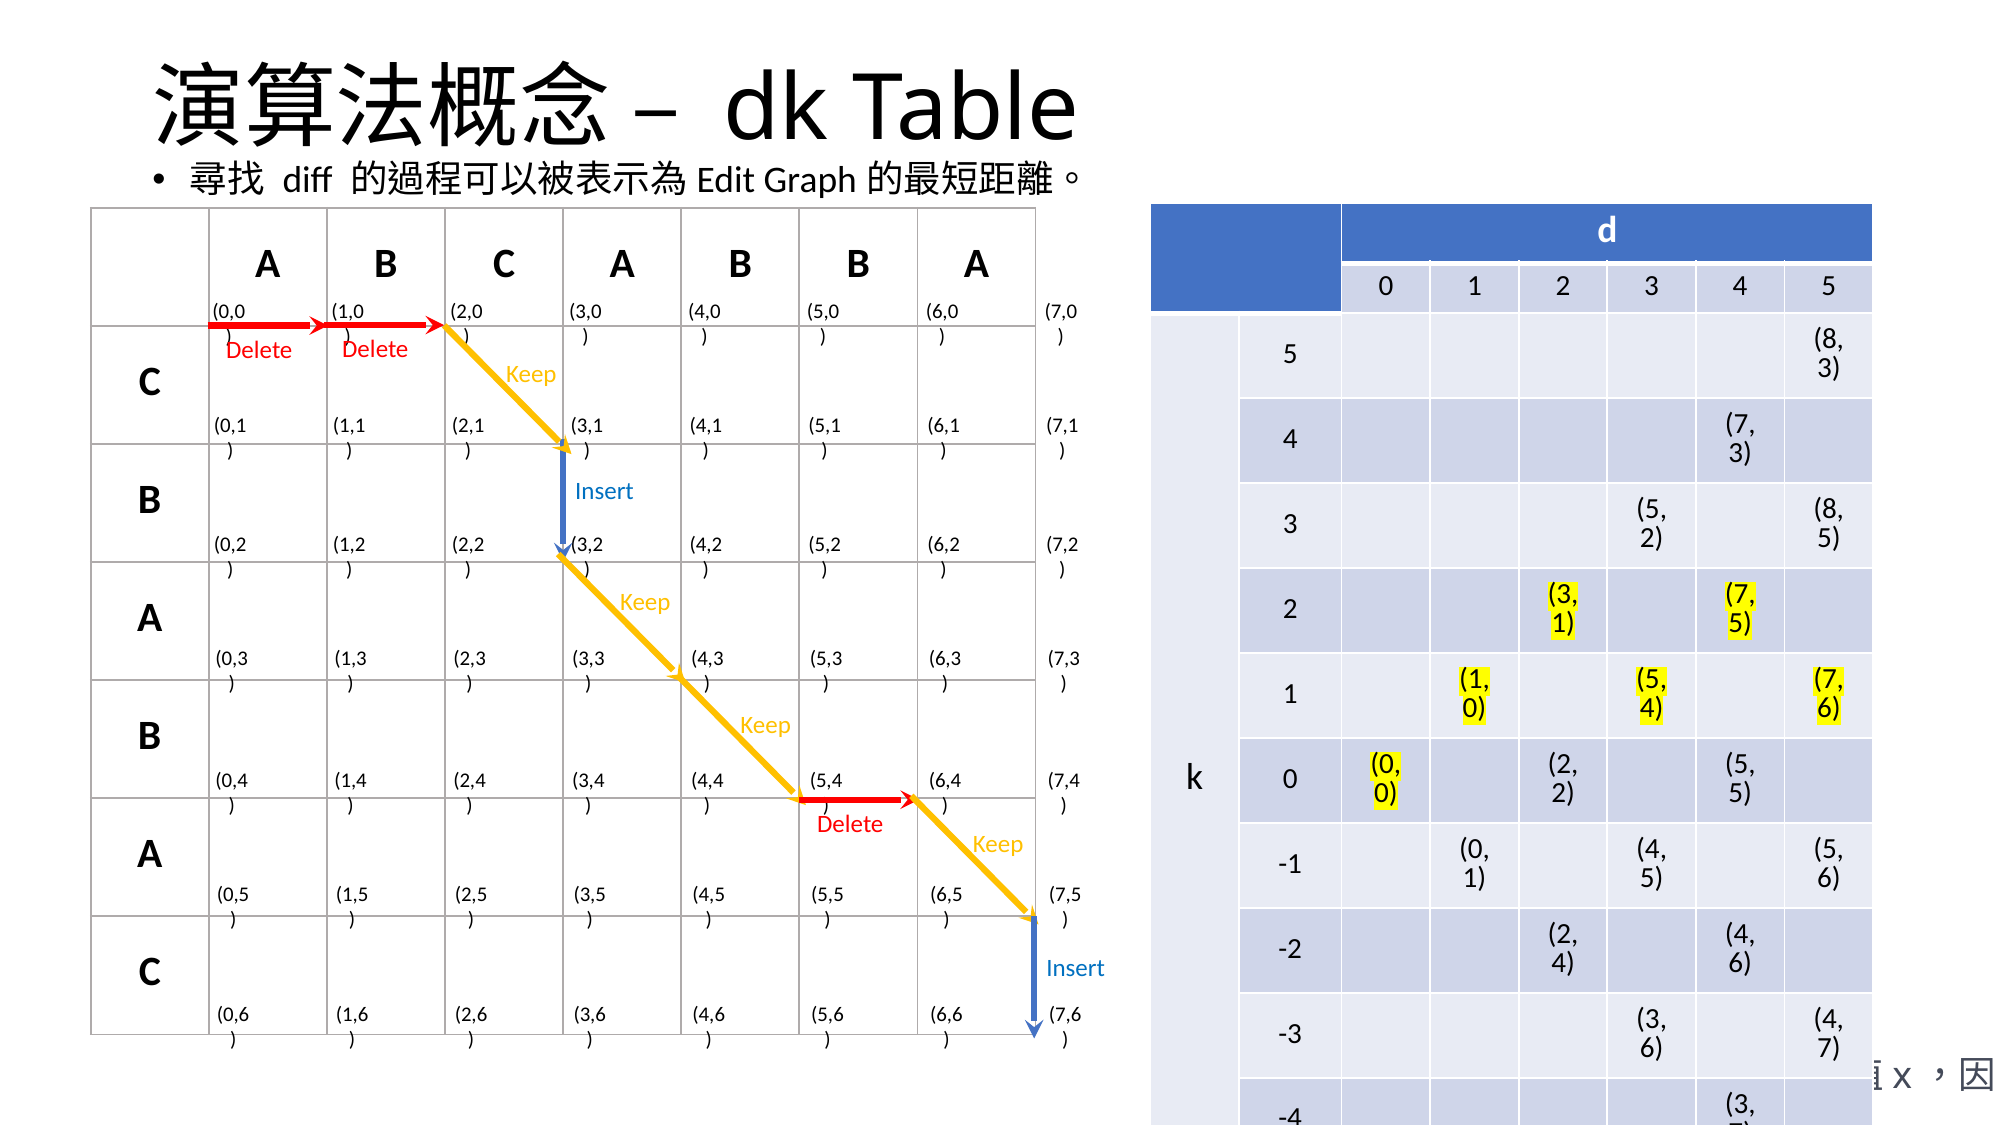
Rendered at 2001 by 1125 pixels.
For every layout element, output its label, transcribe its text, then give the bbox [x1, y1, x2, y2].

table_cell [1520, 654, 1606, 737]
text_box (6,0) [910, 289, 974, 325]
table_cell [1431, 994, 1518, 1077]
text_box (0,2) [198, 523, 207, 589]
table_cell (5, 5) [1697, 739, 1784, 822]
text_box (1,0) [316, 289, 380, 322]
table_cell [1342, 569, 1429, 652]
table_cell [1342, 909, 1429, 992]
table_cell A [92, 563, 207, 679]
table_cell 3 [1608, 266, 1695, 312]
table_cell (4, 6) [1697, 909, 1784, 992]
table_cell (3, 1) [1520, 569, 1606, 652]
table_cell [1608, 314, 1695, 397]
table_cell [1520, 314, 1606, 397]
table_header d [1342, 204, 1872, 261]
text_box (0,3) [200, 636, 207, 702]
table_cell (8, 5) [1785, 484, 1872, 567]
text_box (0,0) [197, 289, 261, 355]
table_header B [328, 209, 444, 325]
table_cell [1431, 569, 1518, 652]
text_box (7,6) [1033, 1039, 1097, 1058]
table_cell -2 [1240, 909, 1341, 992]
table_cell (5, 2) [1608, 484, 1695, 567]
text_box (3,6) [558, 1039, 622, 1058]
table_cell [1785, 739, 1872, 822]
table_cell (2, 2) [1520, 739, 1606, 822]
text_box (0,6) [201, 992, 265, 1058]
table_cell [1431, 484, 1518, 567]
text_box (2,0) [434, 289, 499, 325]
table_cell 4 [1697, 266, 1784, 312]
table_header A [564, 209, 680, 325]
text_box (4,6) [677, 1039, 741, 1058]
table_cell 4 [1240, 399, 1341, 482]
table_cell [1608, 399, 1695, 482]
text_box (5,6) [795, 1039, 860, 1058]
table_cell [1697, 654, 1784, 737]
table_cell [1431, 399, 1518, 482]
table_cell 2 [1240, 569, 1341, 652]
table_cell [1342, 484, 1429, 567]
table_cell [1520, 399, 1606, 482]
table_cell (7, 5) [1697, 569, 1784, 652]
table_cell [1431, 909, 1518, 992]
table_header [92, 209, 208, 325]
text_box (0,5) [201, 873, 207, 939]
table_cell (3, 7) [1697, 1079, 1784, 1125]
list 尋找 diff 的過程可以被表示為Edit Graph的最短距離。 [137, 152, 1863, 329]
table_cell 0 [1240, 739, 1341, 822]
table_cell C [92, 327, 207, 443]
table_cell [1785, 1079, 1872, 1125]
table_cell [1520, 824, 1606, 907]
table_cell C [92, 917, 207, 1034]
text_box dk Table d: 路徑長度 k: 當前座標 x-y 的值 V[k]:在k線上最遠達到點的橫軸座標值x，因為y可以通過x - k計算 [1874, 860, 2000, 1125]
table_cell [1785, 569, 1872, 652]
table_cell B [92, 445, 207, 561]
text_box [207, 325, 1126, 1039]
table_cell [1697, 994, 1784, 1077]
table_cell -1 [1240, 824, 1341, 907]
table_cell [1785, 399, 1872, 482]
table_cell -3 [1240, 994, 1341, 1077]
text_box (7,0) [1029, 289, 1093, 325]
table_cell [1608, 569, 1695, 652]
table_cell [1342, 314, 1429, 397]
table_cell [1431, 314, 1518, 397]
table_cell (0, 1) [1431, 824, 1518, 907]
table_cell (2, 4) [1520, 909, 1606, 992]
title 演算法概念 – dk Table [137, 1, 1863, 152]
table_cell k [1151, 316, 1238, 1125]
table_cell 0 [1342, 266, 1429, 312]
table_header C [446, 209, 562, 325]
table_header A [210, 209, 326, 325]
table_cell 1 [1240, 654, 1341, 737]
text_box (4,0) [672, 289, 736, 325]
table_cell [1697, 824, 1784, 907]
table_cell B [92, 681, 207, 797]
table_cell (7, 3) [1697, 399, 1784, 482]
text_box (1,6) [320, 1039, 384, 1058]
table_header B [682, 209, 798, 325]
table_cell [1431, 739, 1518, 822]
table_cell [1342, 994, 1429, 1077]
text_box (3,0) [553, 289, 617, 325]
table_cell [1697, 484, 1784, 567]
text_box (5,0) [791, 289, 855, 325]
text_box (0,4) [200, 758, 207, 824]
table_cell [1431, 1079, 1518, 1125]
table_cell [1697, 314, 1784, 397]
table_cell (8, 3) [1785, 314, 1872, 397]
table_cell 2 [1520, 266, 1606, 312]
table_cell (0, 0) [1342, 739, 1429, 822]
table_cell [1520, 994, 1606, 1077]
table_cell (7, 6) [1785, 654, 1872, 737]
table_cell -4 [1240, 1079, 1341, 1125]
text_box (2,6) [439, 1039, 503, 1058]
table_cell (4, 5) [1608, 824, 1695, 907]
table_cell (1, 0) [1431, 654, 1518, 737]
table_cell [1342, 824, 1429, 907]
table_cell (5, 4) [1608, 654, 1695, 737]
table_cell [1608, 909, 1695, 992]
table_cell [1520, 1079, 1606, 1125]
text_box (6,6) [914, 1039, 978, 1058]
table_cell 5 [1240, 316, 1341, 397]
table_header A [918, 209, 1035, 325]
table_cell (4, 7) [1785, 994, 1872, 1077]
text_box (0,1) [198, 404, 207, 470]
table_header B [800, 209, 917, 325]
table_header [1151, 204, 1341, 311]
table_cell [1342, 654, 1429, 737]
table_cell (5, 6) [1785, 824, 1872, 907]
table_cell [1342, 399, 1429, 482]
table_cell A [92, 799, 207, 915]
table_cell [1342, 1079, 1429, 1125]
table_cell 1 [1431, 266, 1518, 312]
table_cell [1785, 909, 1872, 992]
table_cell 3 [1240, 484, 1341, 567]
table_cell [1520, 484, 1606, 567]
table_cell (3, 6) [1608, 994, 1695, 1077]
table_cell 5 [1785, 266, 1872, 312]
table_cell [1608, 739, 1695, 822]
table_cell [1608, 1079, 1695, 1125]
